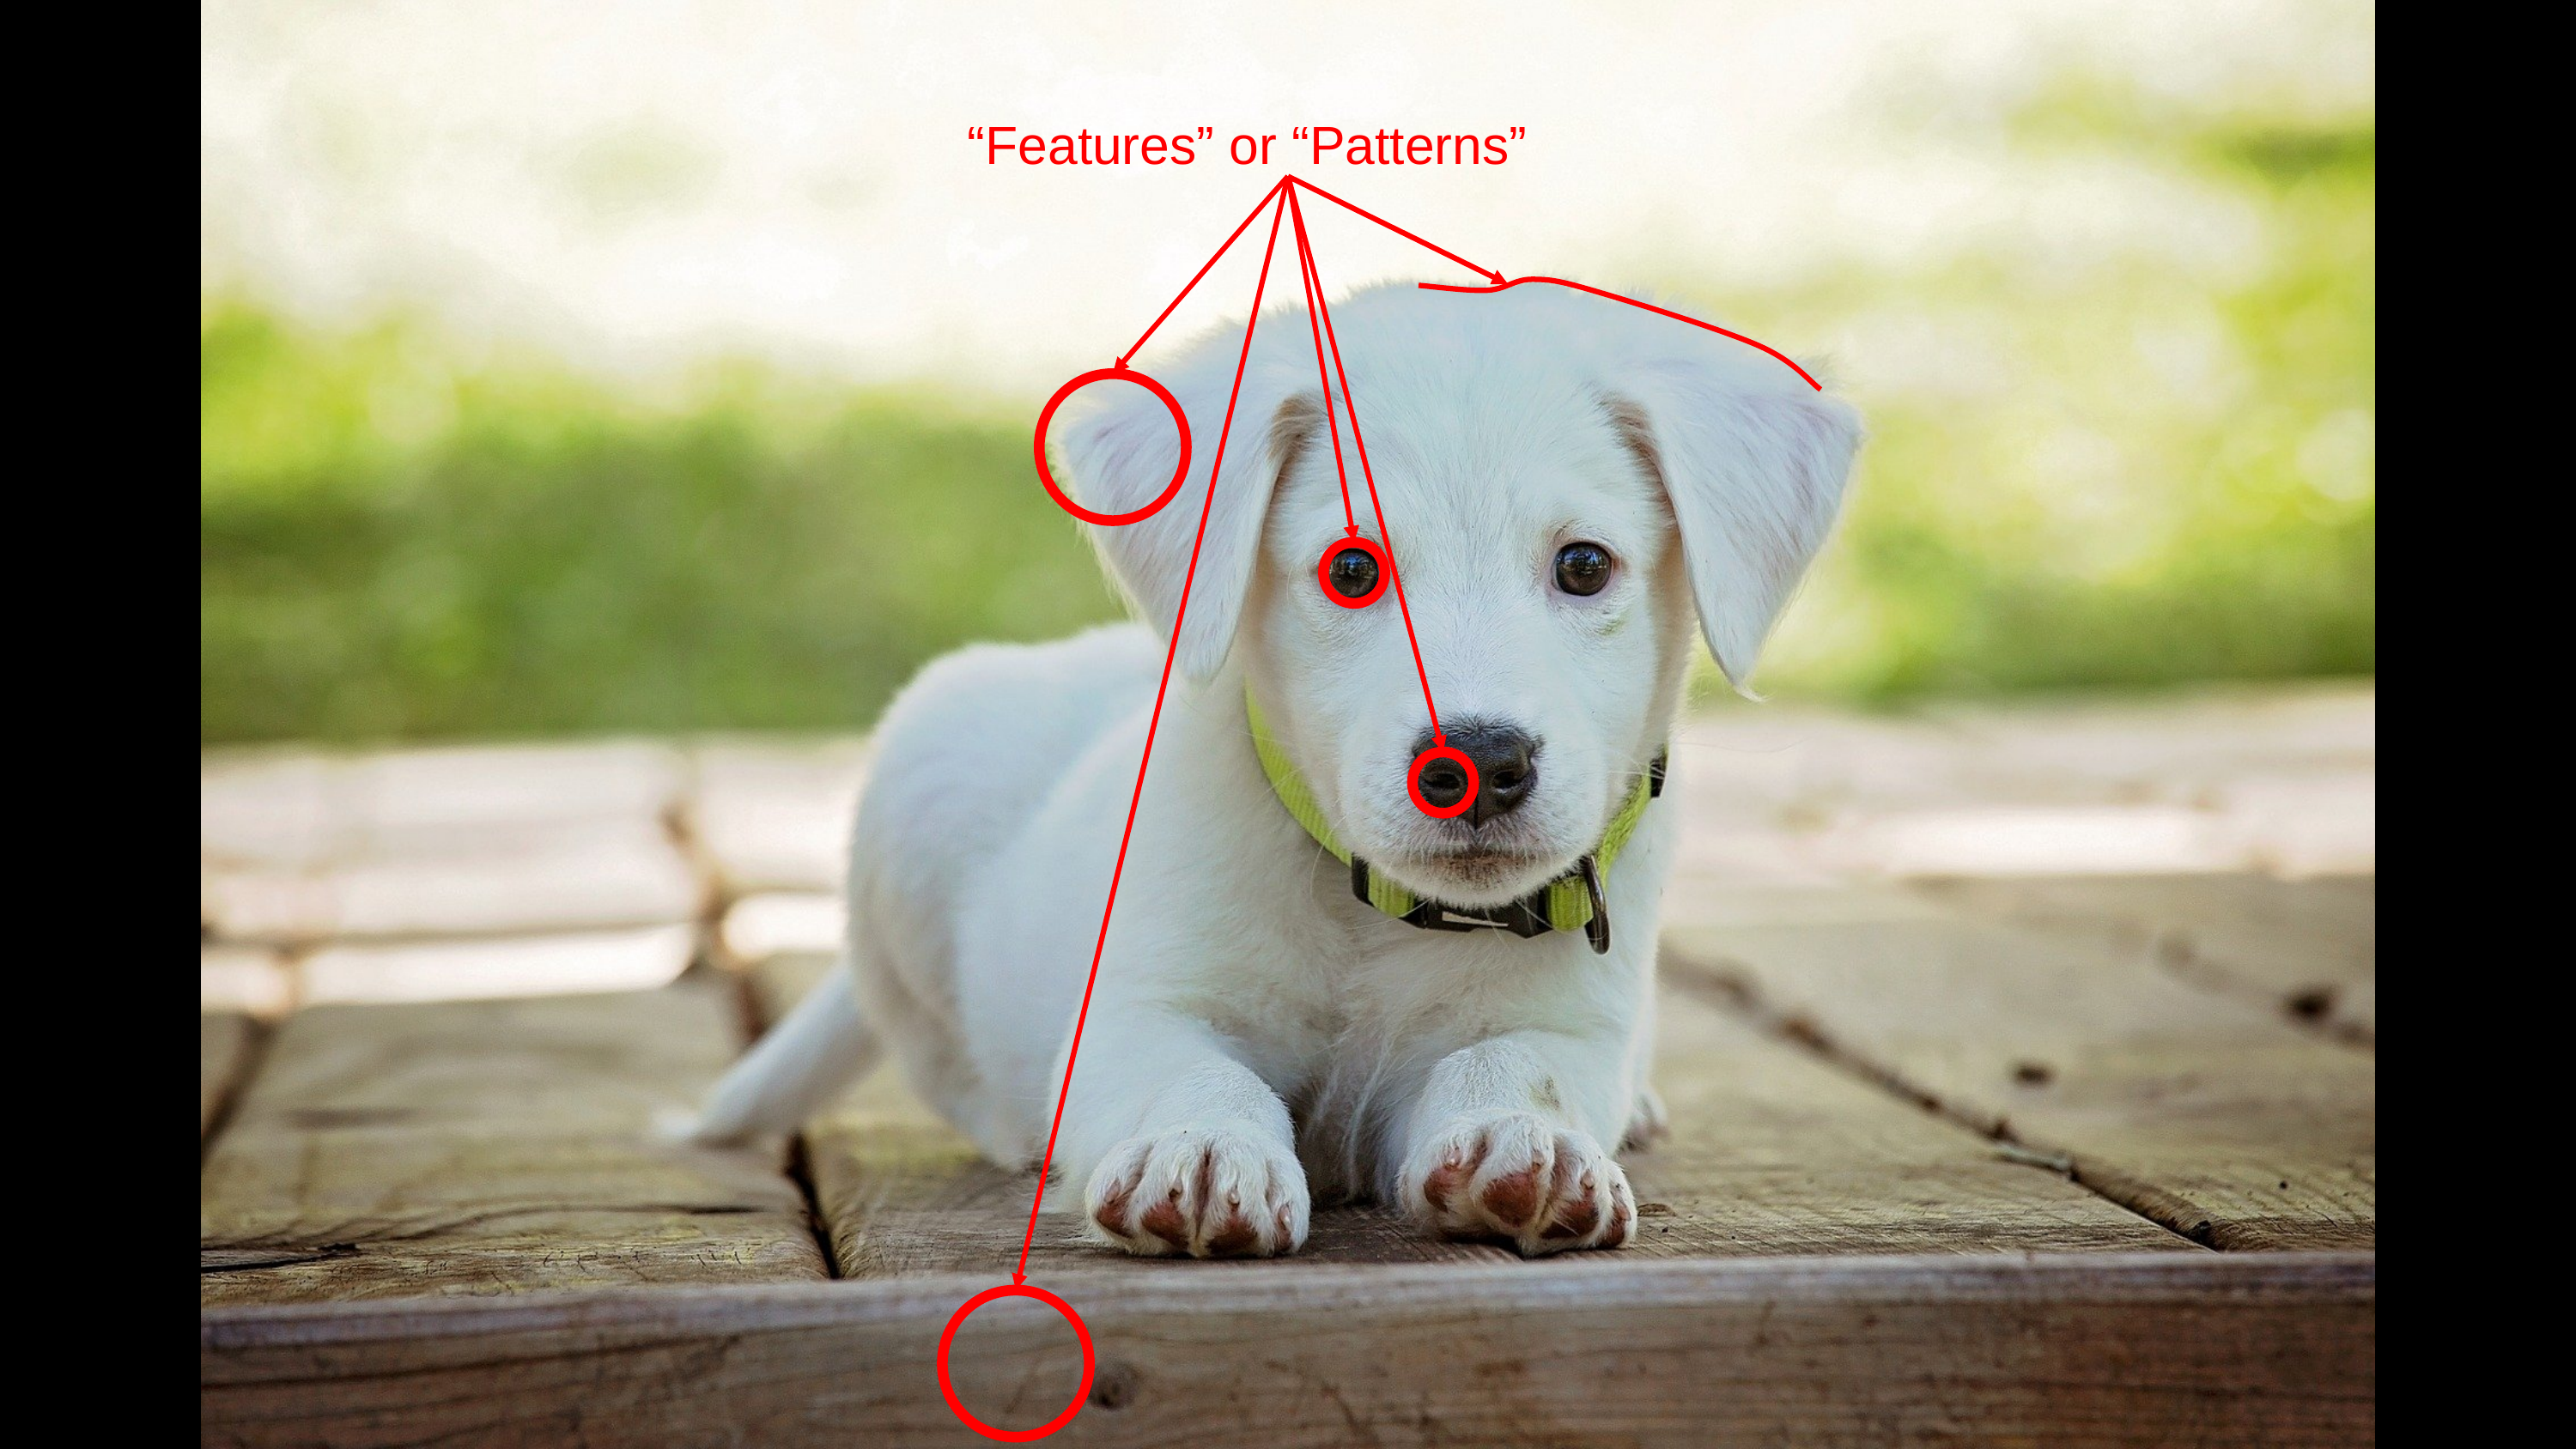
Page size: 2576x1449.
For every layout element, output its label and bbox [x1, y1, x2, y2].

text_box [1291, 292, 1443, 753]
picture [201, 0, 2375, 1449]
text_box [1289, 176, 1509, 285]
text_box [1015, 176, 1289, 1291]
